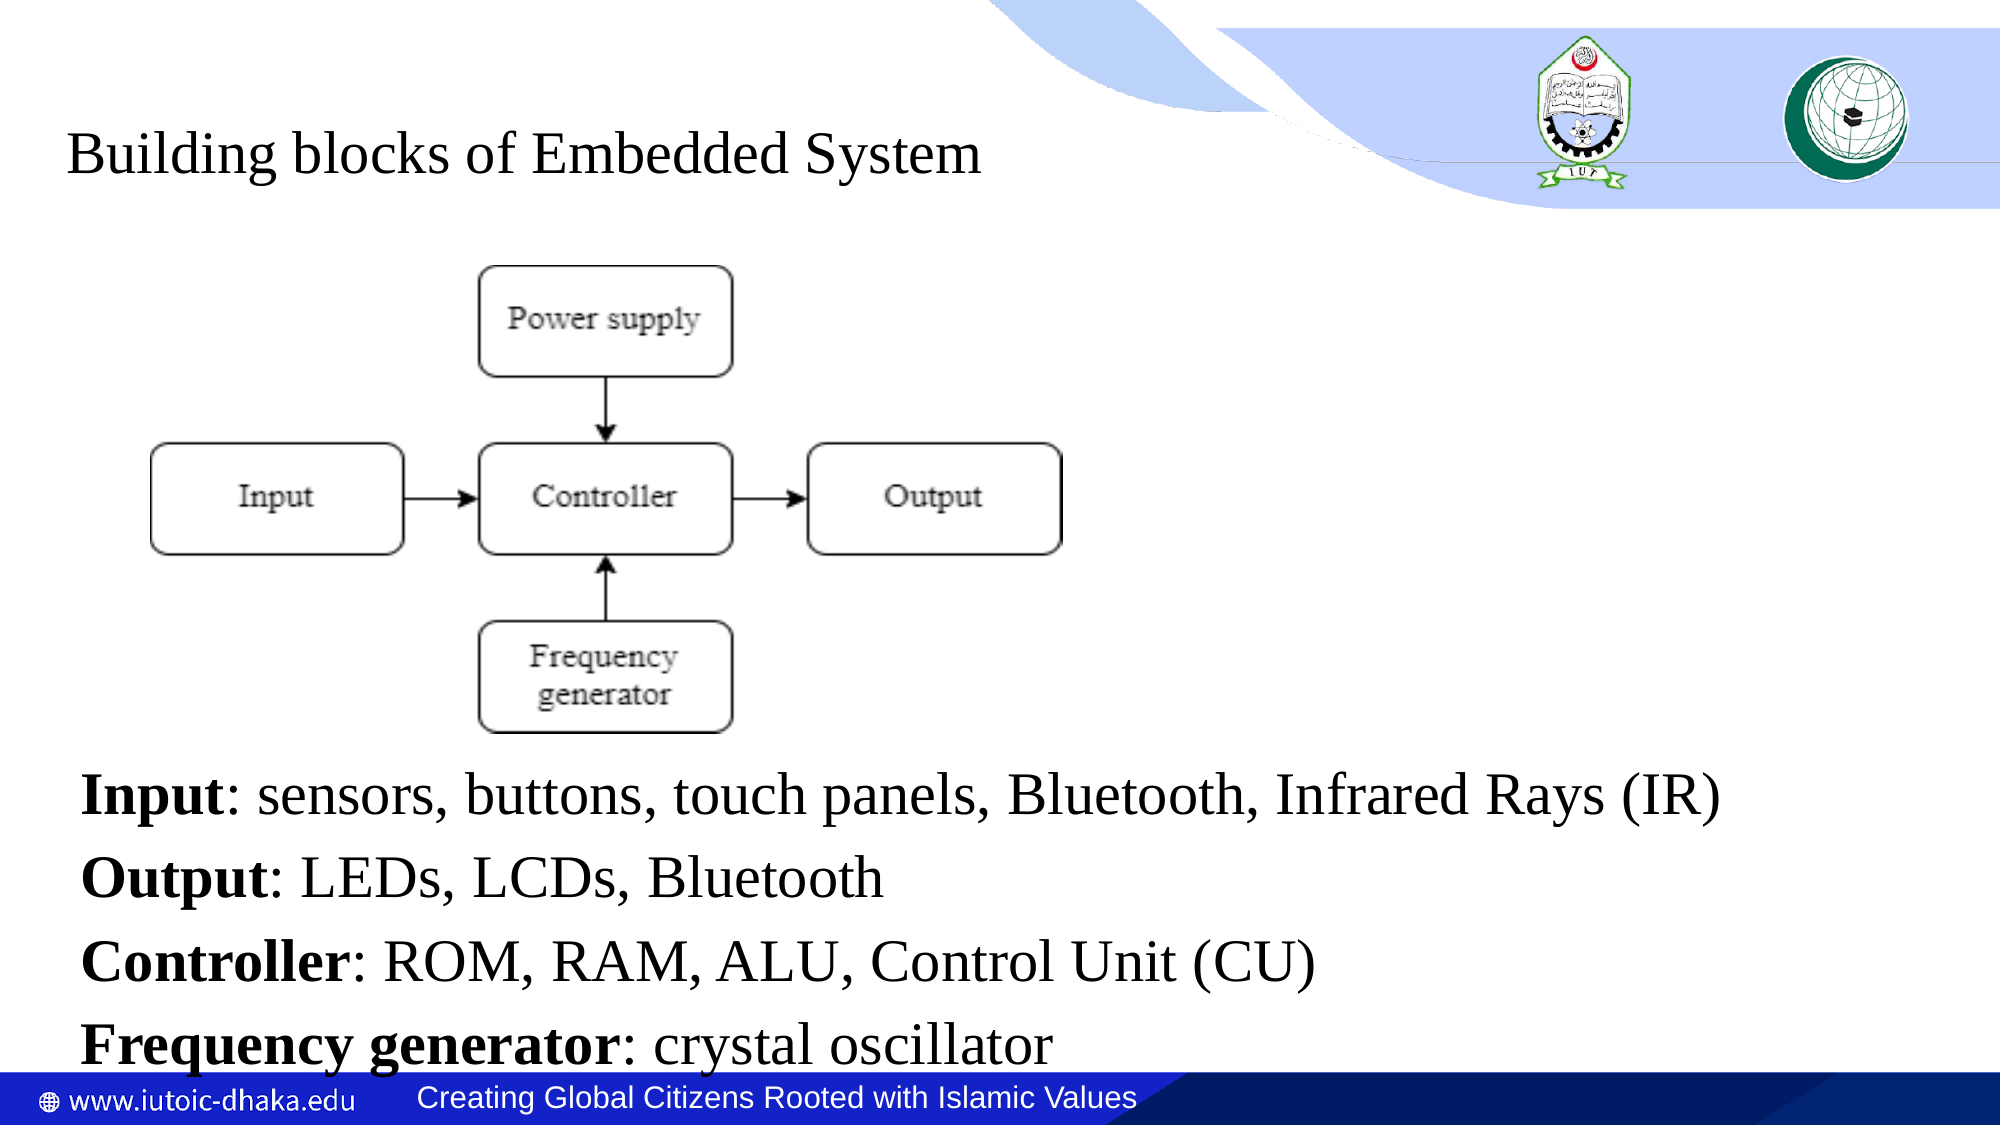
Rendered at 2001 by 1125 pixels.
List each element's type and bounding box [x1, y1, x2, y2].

picture [149, 265, 1063, 735]
text_box [0, 0, 2000, 1125]
